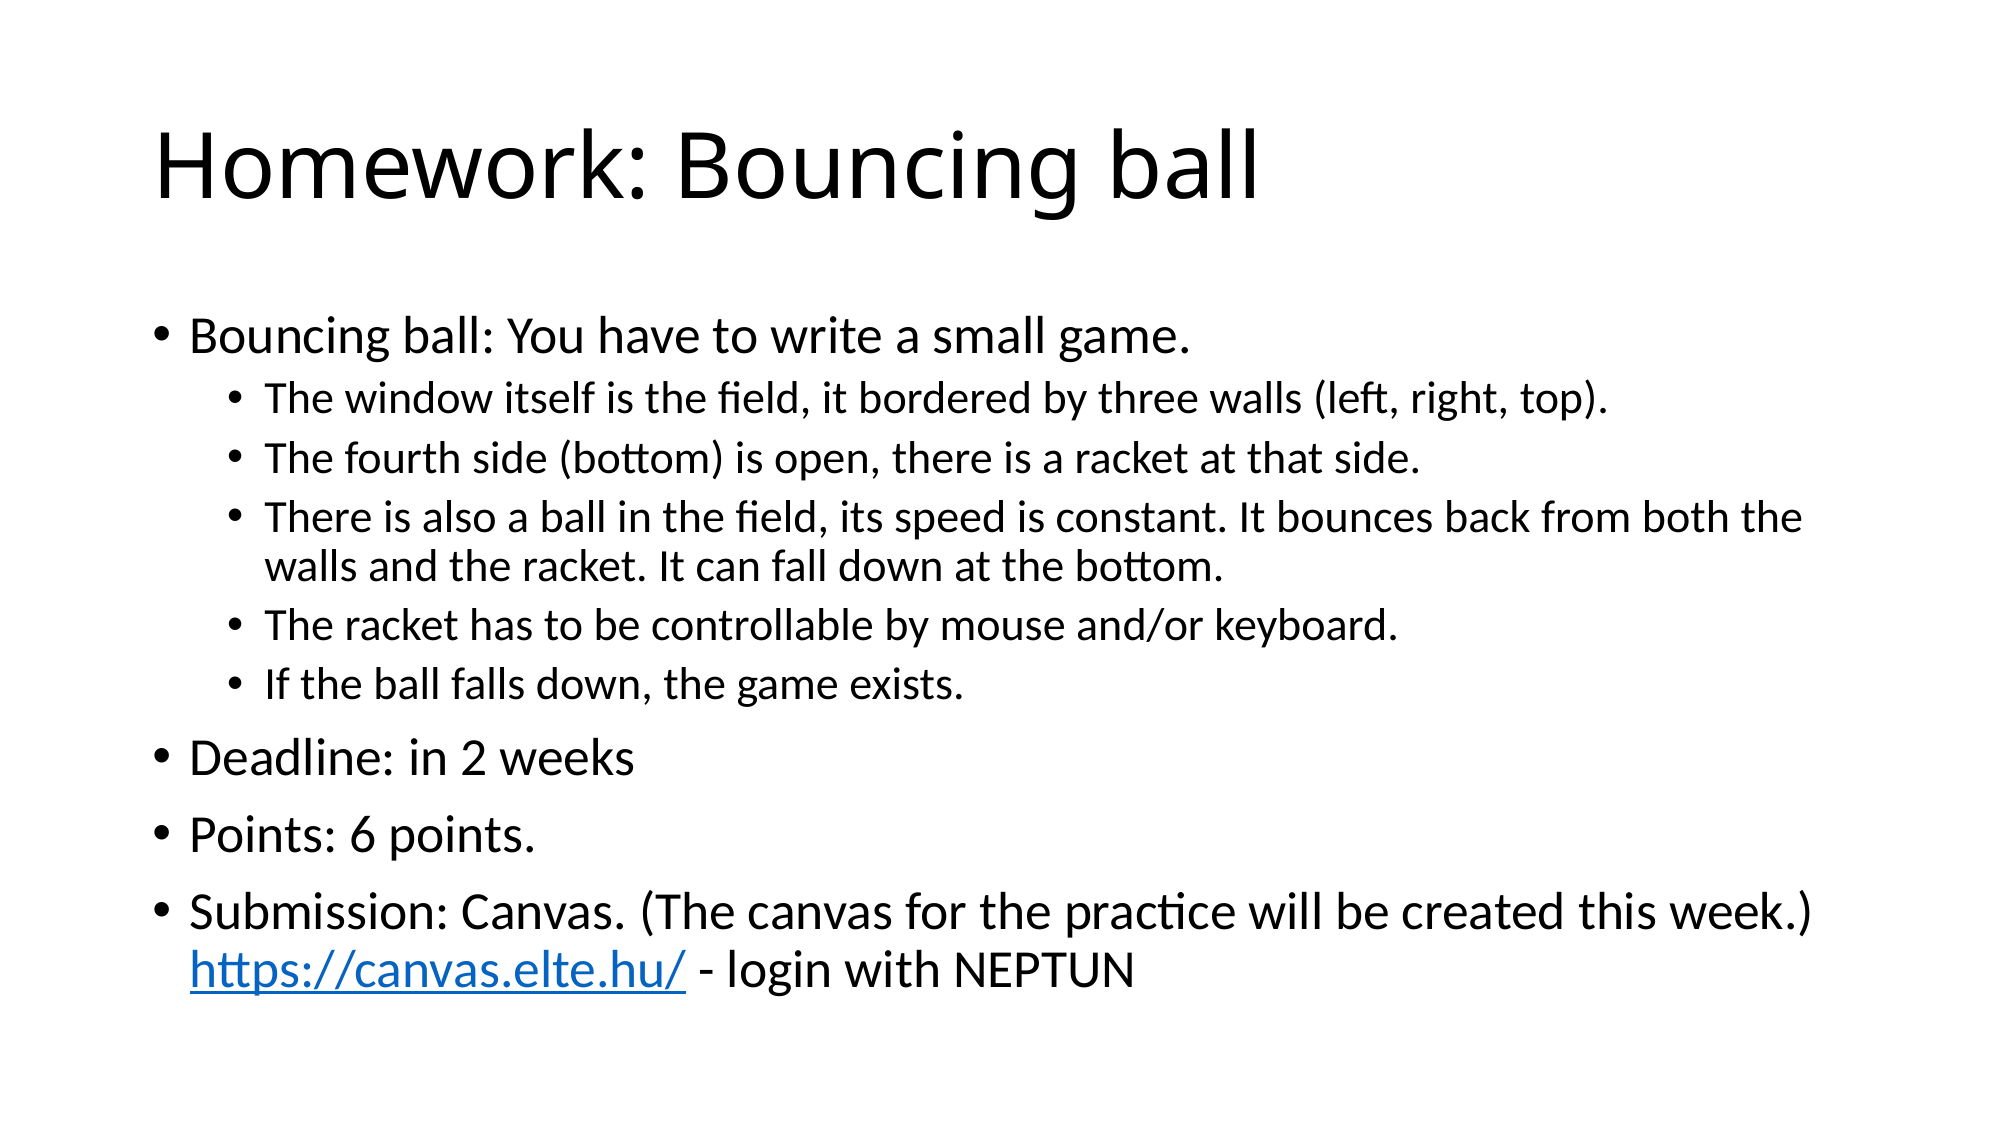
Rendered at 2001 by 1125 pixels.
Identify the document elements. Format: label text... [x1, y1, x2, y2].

title Homework: Bouncing ball [137, 59, 1863, 278]
list Bouncing ball: You have to write a small game. The window itself is the field, it bordered by three walls (left, right, top). The fourth side (bottom) is open, there is a racket at that side. There is also a ball in the field, its speed is constant. It bounces back from both the walls and the racket. It can fall down at the bottom. The racket has to be controllable by mouse and/or keyboard. If the ball falls down, the game exists. Deadline: in 2 weeks Points: 6 points. Submission: Canvas. (The canvas for the practice will be created this week.) https://canvas.elte.hu/ - login with NEPTUN [137, 299, 1863, 1014]
